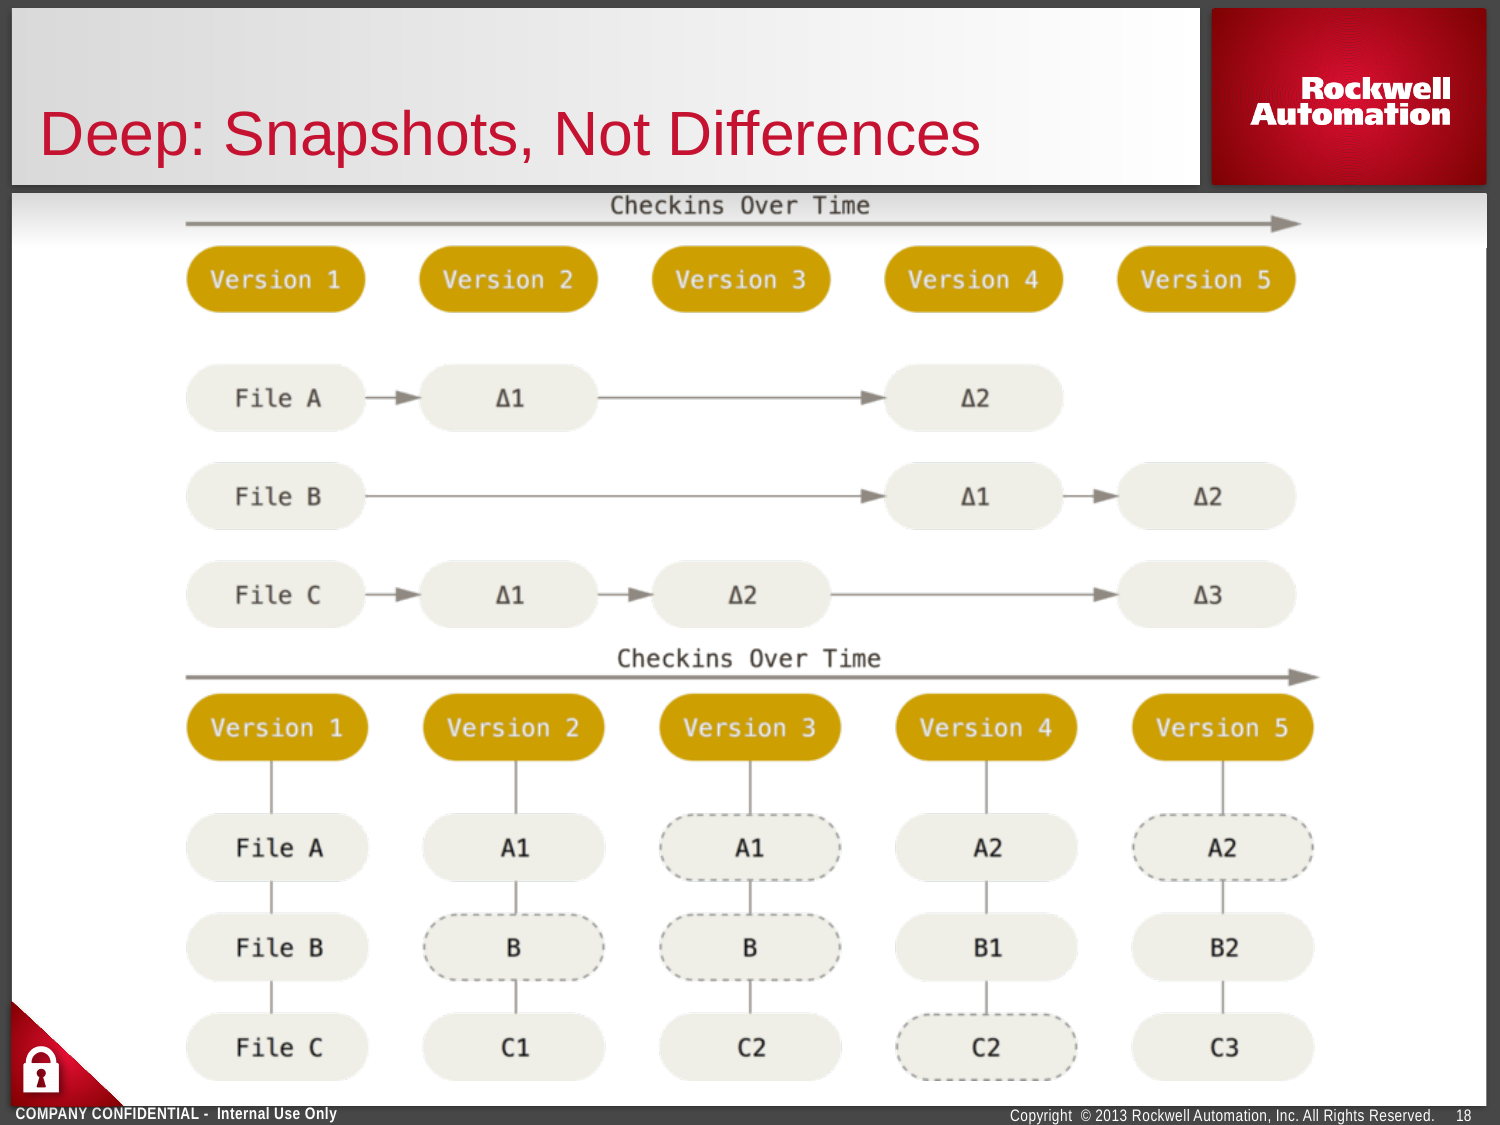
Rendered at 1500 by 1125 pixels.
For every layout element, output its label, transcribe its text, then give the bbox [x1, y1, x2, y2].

picture [16, 1038, 67, 1101]
slide_number 18 [1412, 1096, 1487, 1125]
title Deep: Snapshots, Not Differences [24, 24, 1188, 176]
picture [1250, 77, 1450, 125]
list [185, 194, 1304, 629]
picture [185, 647, 1322, 1082]
